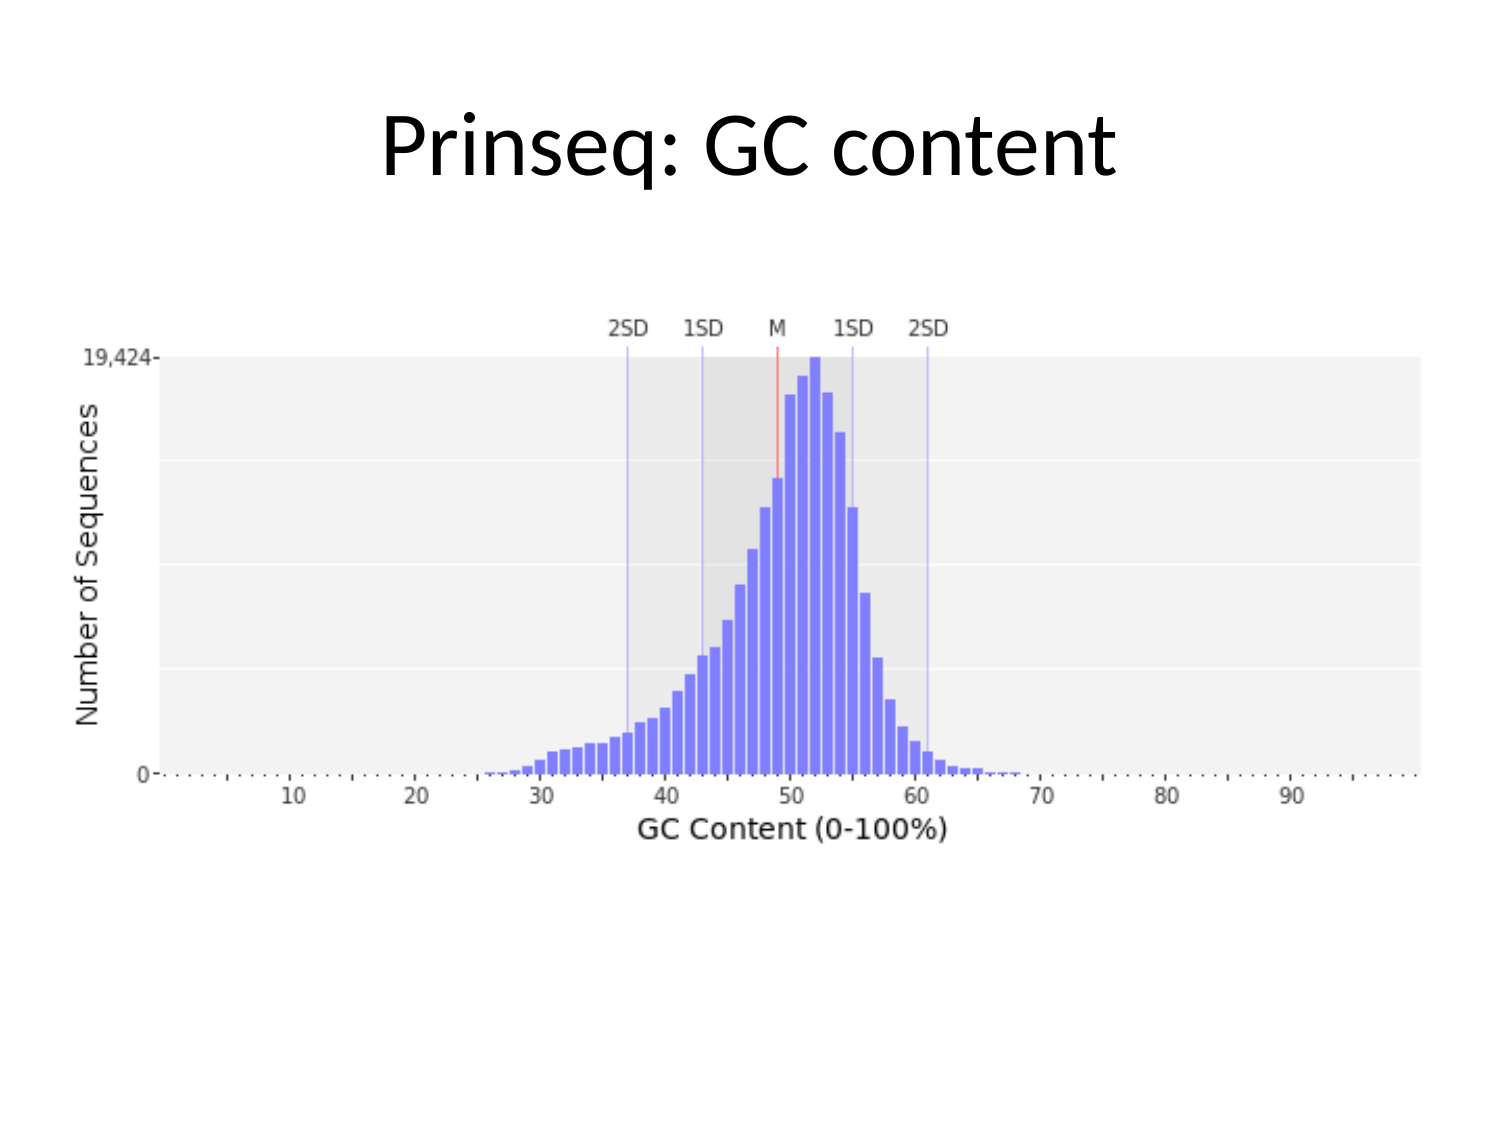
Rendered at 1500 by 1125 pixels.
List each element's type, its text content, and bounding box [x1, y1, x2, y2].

title Prinseq: GC content [75, 45, 1425, 233]
picture [35, 274, 1465, 849]
